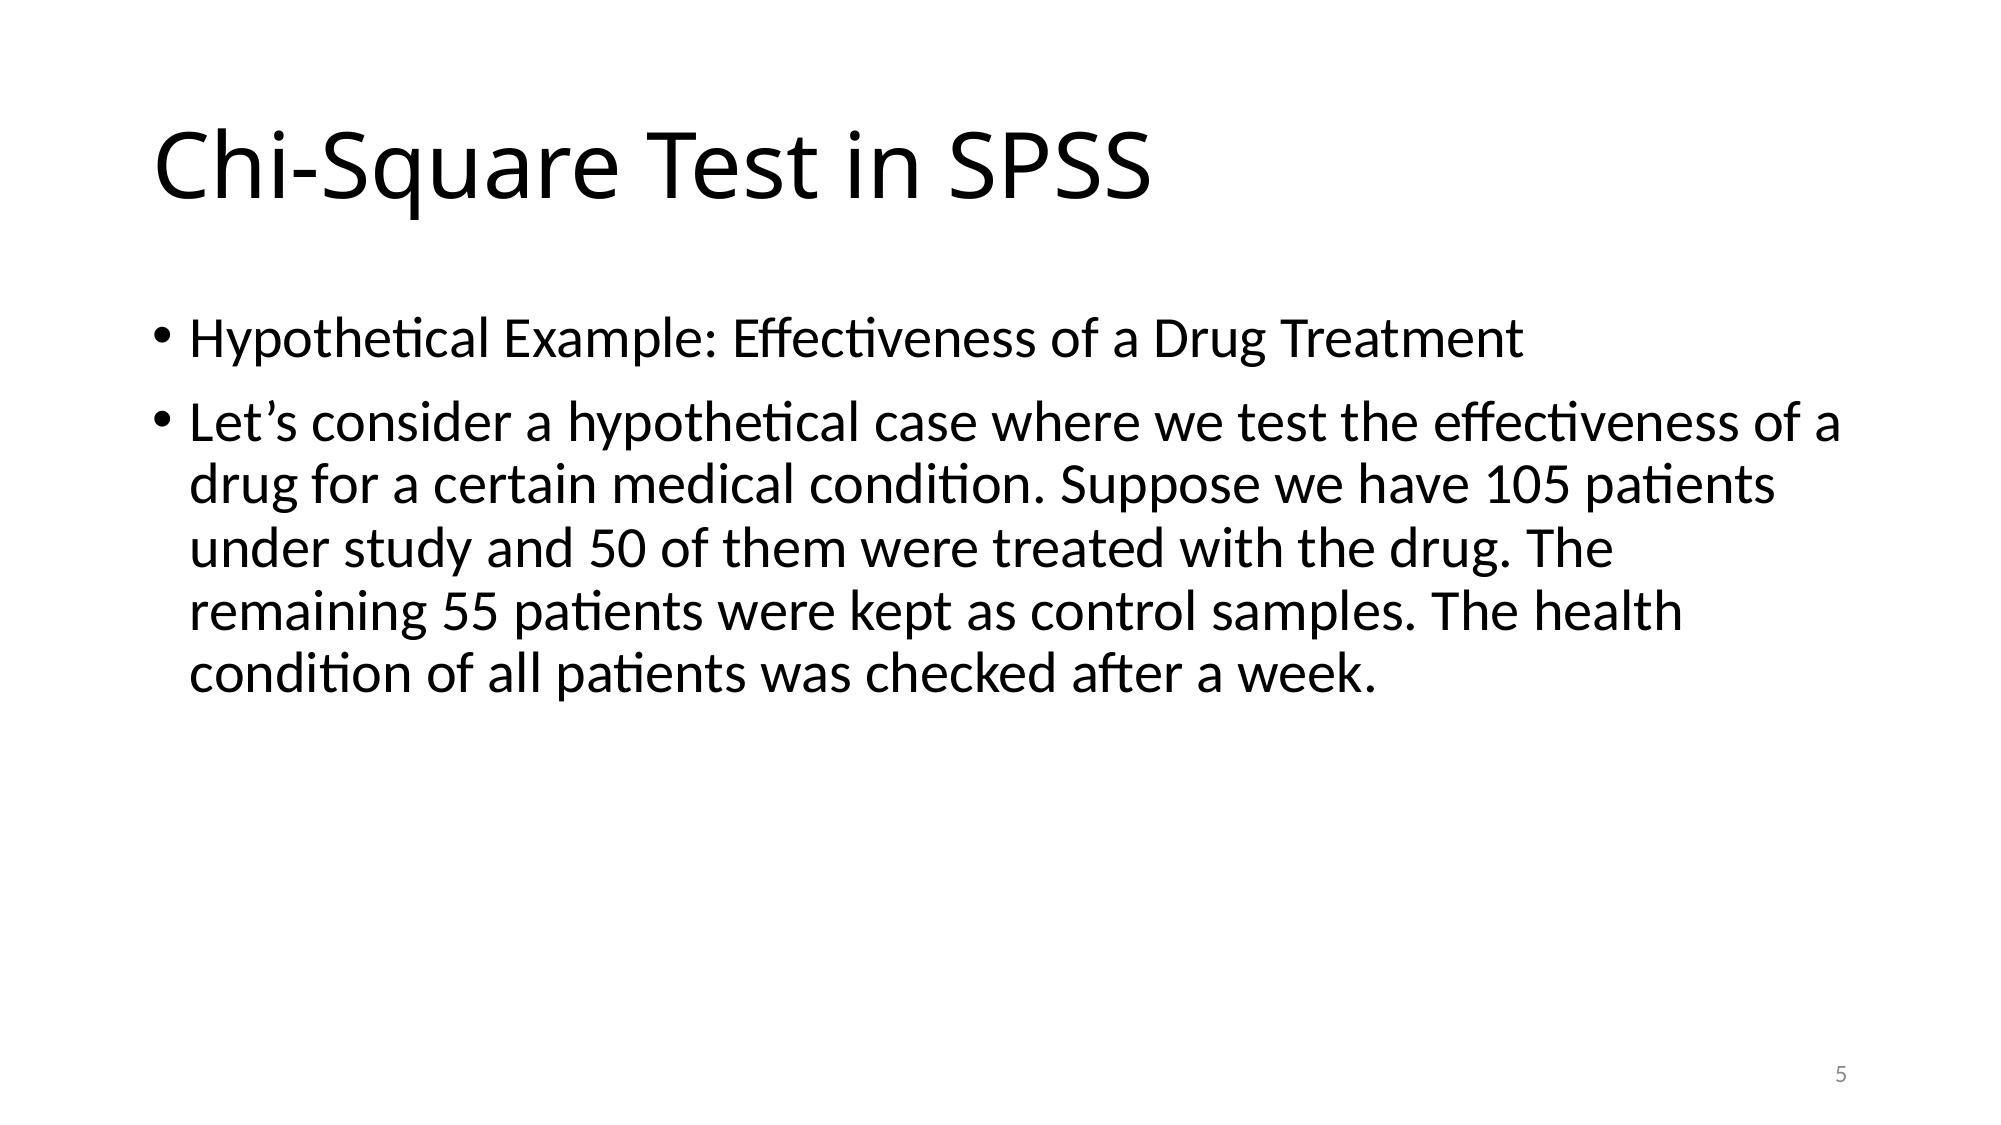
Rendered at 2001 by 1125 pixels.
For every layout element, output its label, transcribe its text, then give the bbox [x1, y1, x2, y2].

slide_number 5 [1412, 1042, 1863, 1103]
list Hypothetical Example: Effectiveness of a Drug Treatment Let’s consider a hypothetical case where we test the effectiveness of a drug for a certain medical condition. Suppose we have 105 patients under study and 50 of them were treated with the drug. The remaining 55 patients were kept as control samples. The health condition of all patients was checked after a week. [137, 299, 1863, 1014]
title Chi-Square Test in SPSS [137, 59, 1863, 278]
